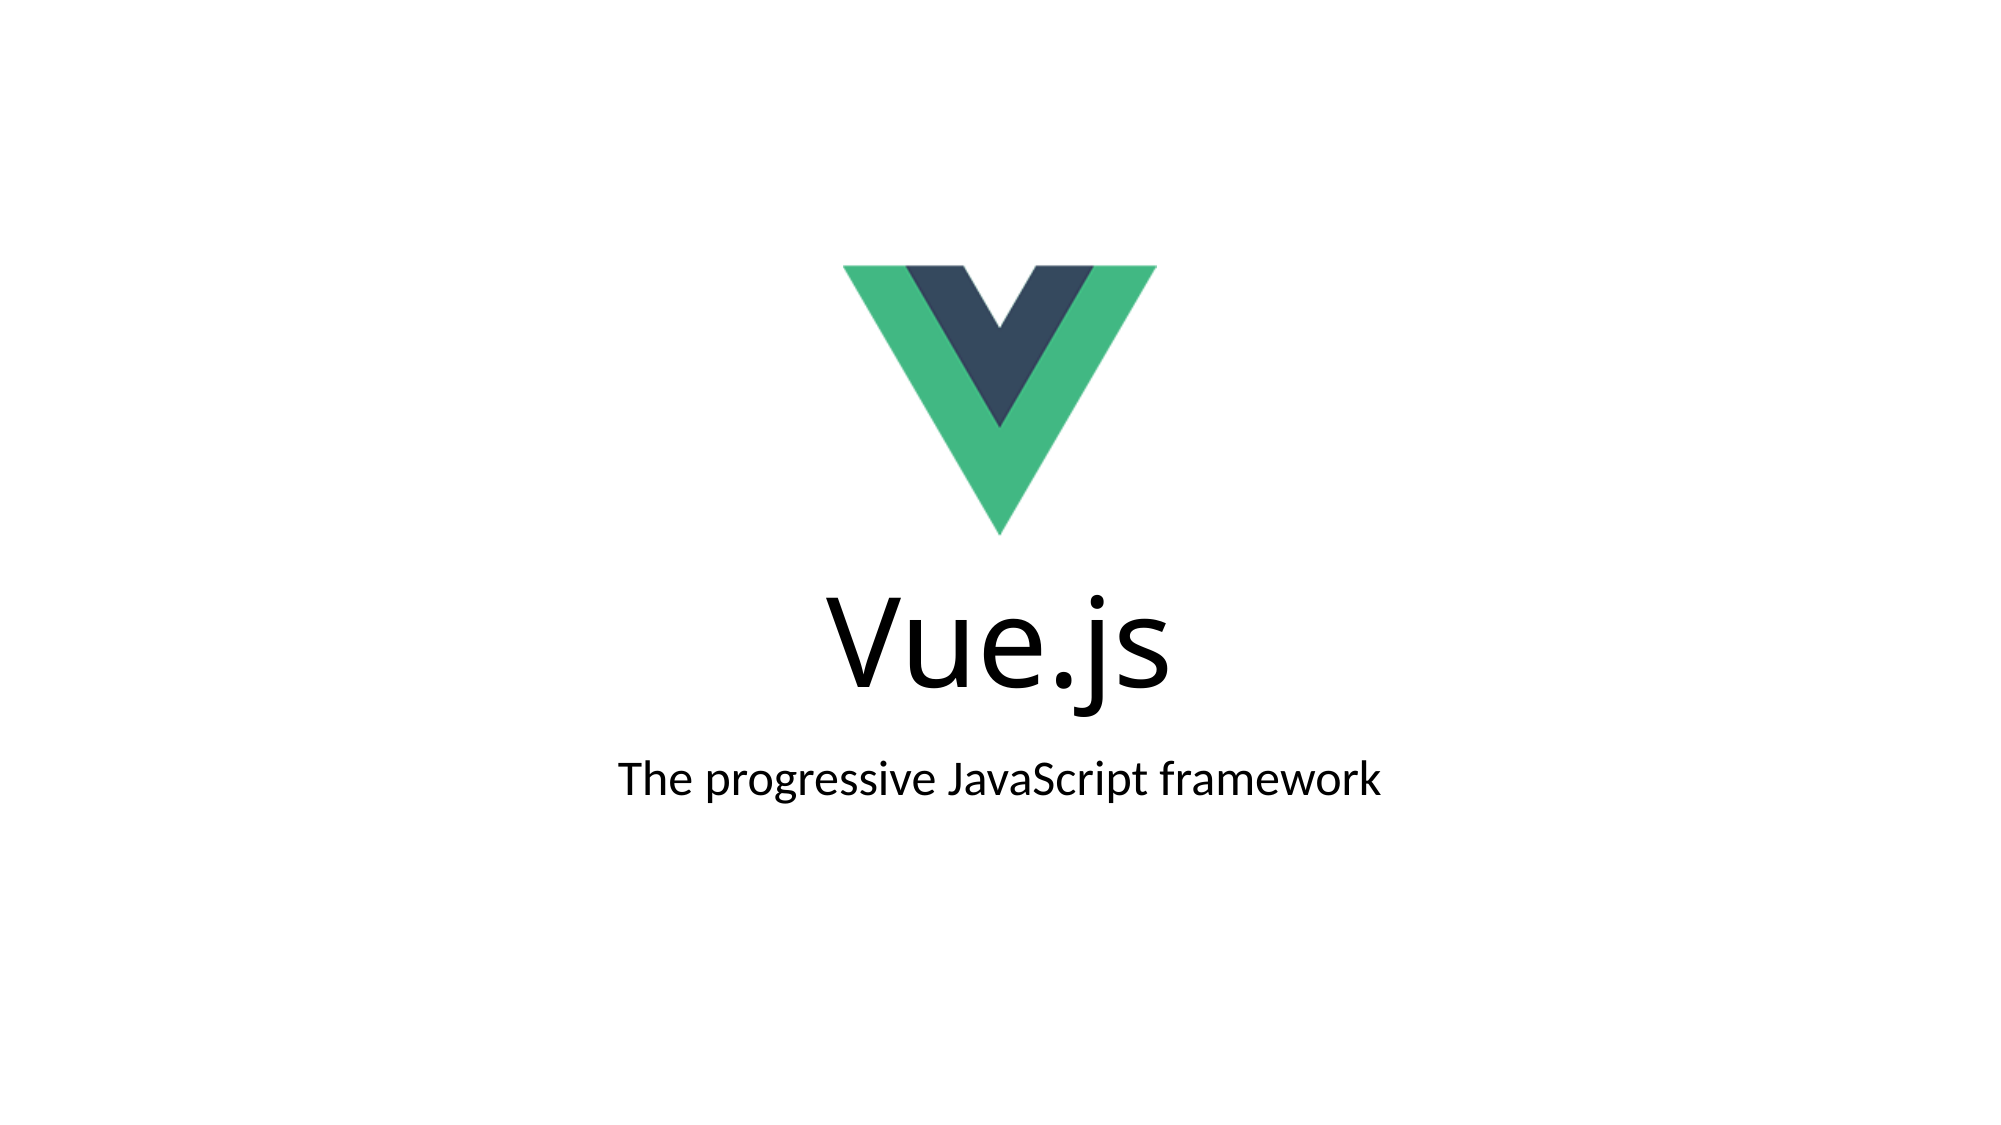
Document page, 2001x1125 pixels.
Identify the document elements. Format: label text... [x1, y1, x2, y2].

picture [843, 245, 1157, 558]
subtitle The progressive JavaScript framework [249, 745, 1750, 1017]
title Vue.js [249, 557, 1750, 722]
